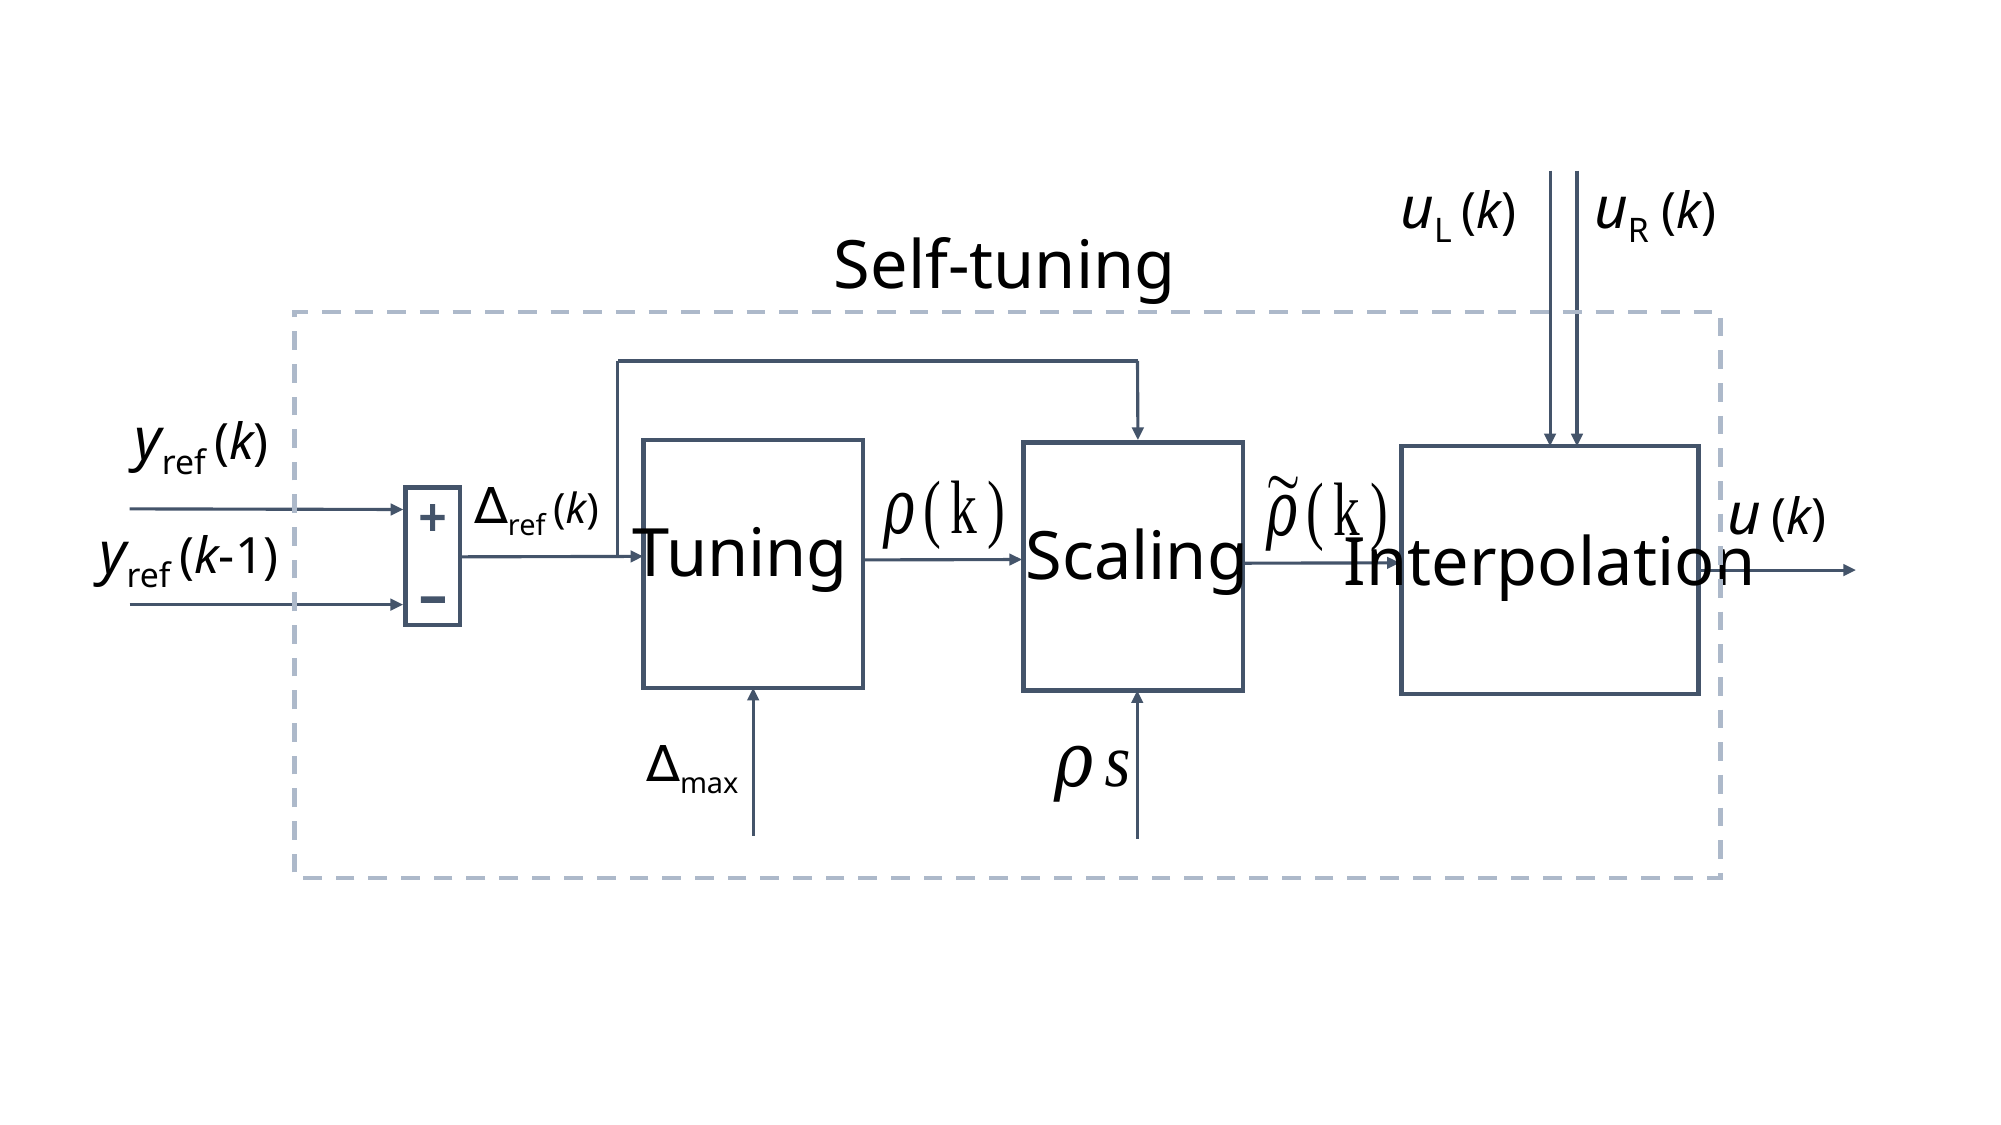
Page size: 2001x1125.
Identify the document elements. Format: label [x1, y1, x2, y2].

text_box [86, 162, 1856, 878]
